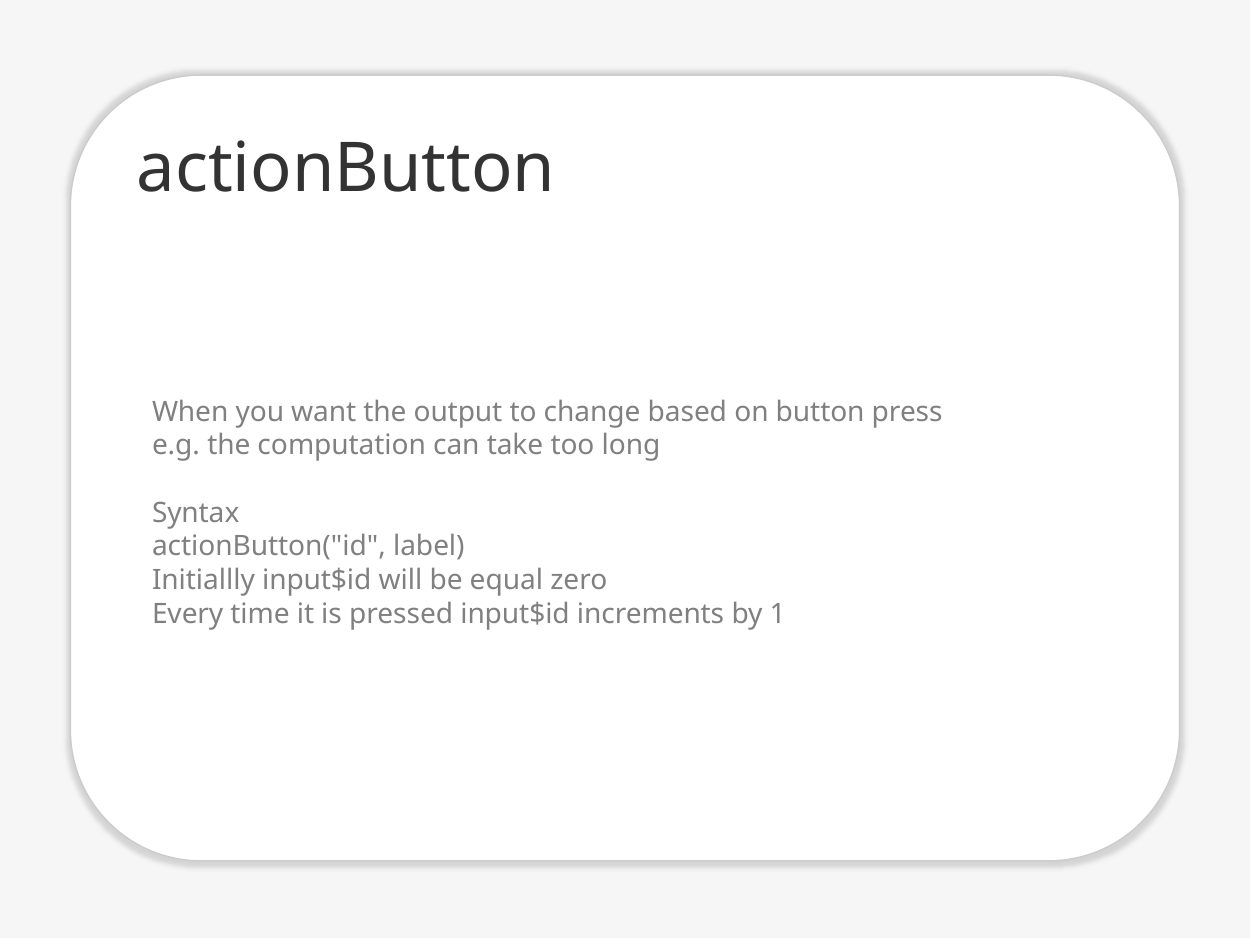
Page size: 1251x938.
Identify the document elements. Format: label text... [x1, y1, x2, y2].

text_box When you want the output to change based on button press e.g. the computation can take too long Syntax actionButton("id", label) Initiallly input$id will be equal zero Every time it is pressed input$id increments by 1 [137, 385, 1155, 637]
text_box [70, 75, 1180, 861]
text_box actionButton [121, 115, 1129, 213]
